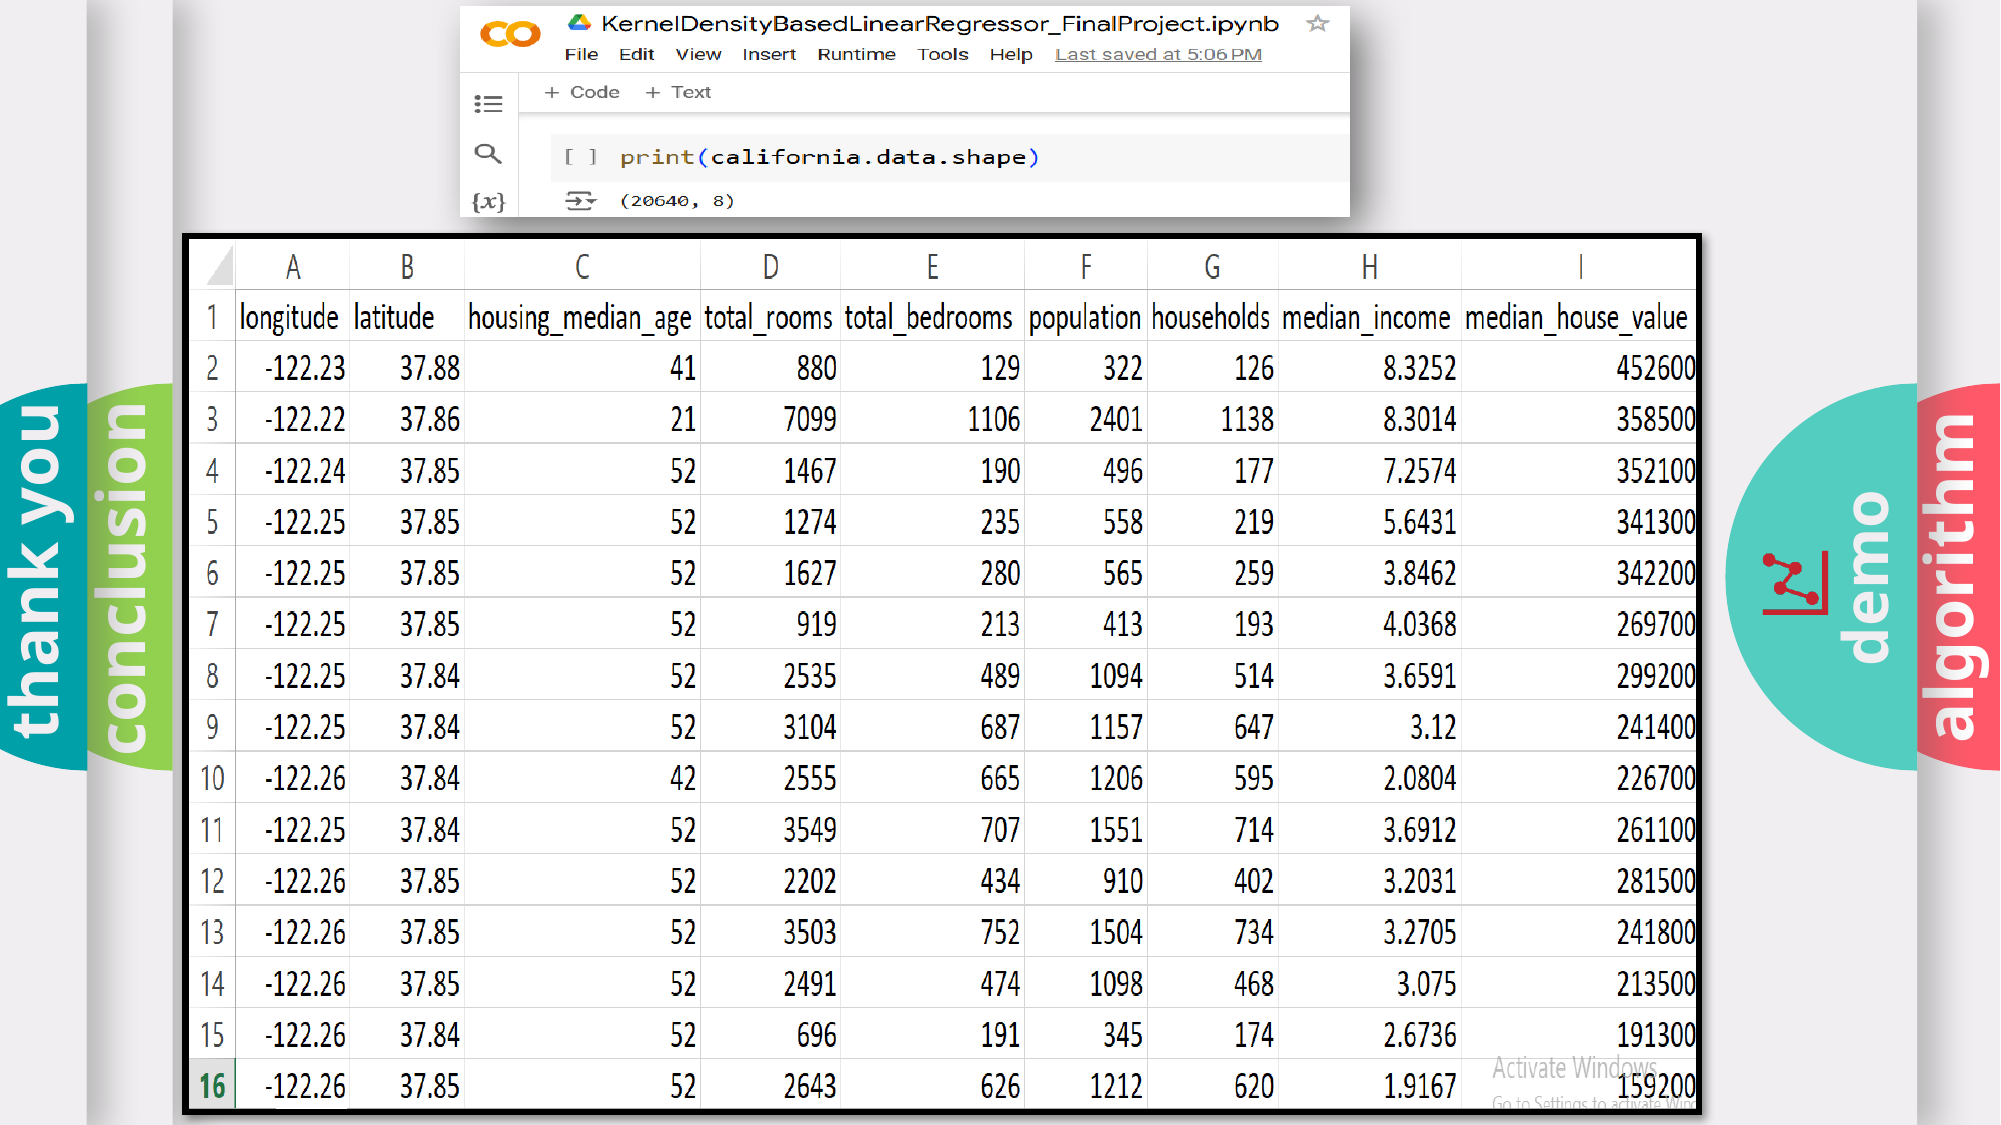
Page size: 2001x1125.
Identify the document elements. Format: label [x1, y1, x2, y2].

text_box [1918, 0, 2000, 1125]
text_box [173, 0, 1918, 1125]
text_box [88, 0, 173, 1125]
picture [188, 239, 1696, 1110]
picture [460, 6, 1350, 217]
picture [1750, 538, 1840, 628]
text_box [0, 0, 88, 1125]
